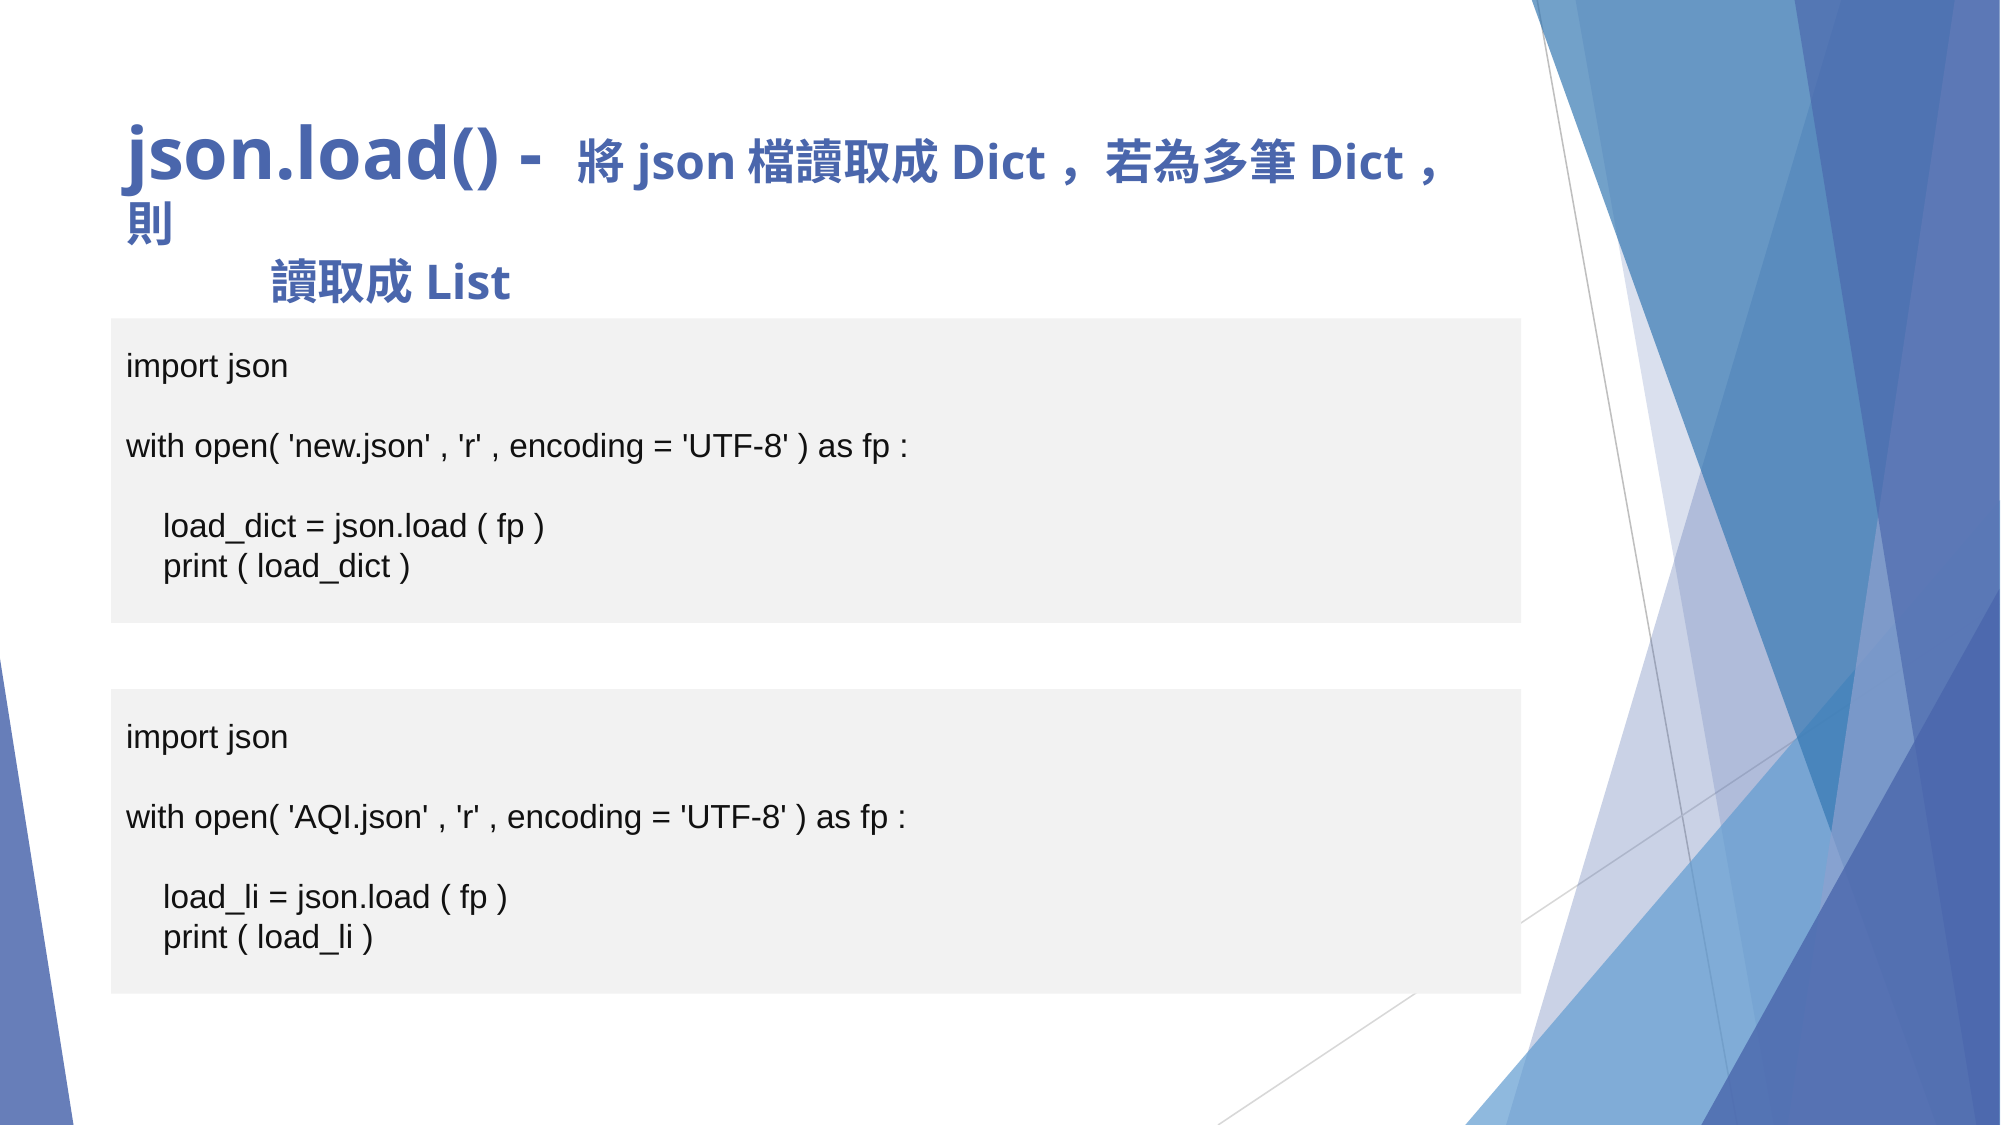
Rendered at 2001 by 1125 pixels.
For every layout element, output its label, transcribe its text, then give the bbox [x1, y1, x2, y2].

title json.load() - 將json檔讀取成Dict，若為多筆Dict，則 讀取成List [111, 99, 1522, 317]
text_box import json with open( 'new.json' , 'r' , encoding = 'UTF-8' ) as fp : load_dict = json.load ( fp ) print ( load_dict ) [111, 318, 1522, 623]
text_box import json with open( 'AQI.json' , 'r' , encoding = 'UTF-8' ) as fp : load_li = json.load ( fp ) print ( load_li ) [111, 689, 1522, 994]
